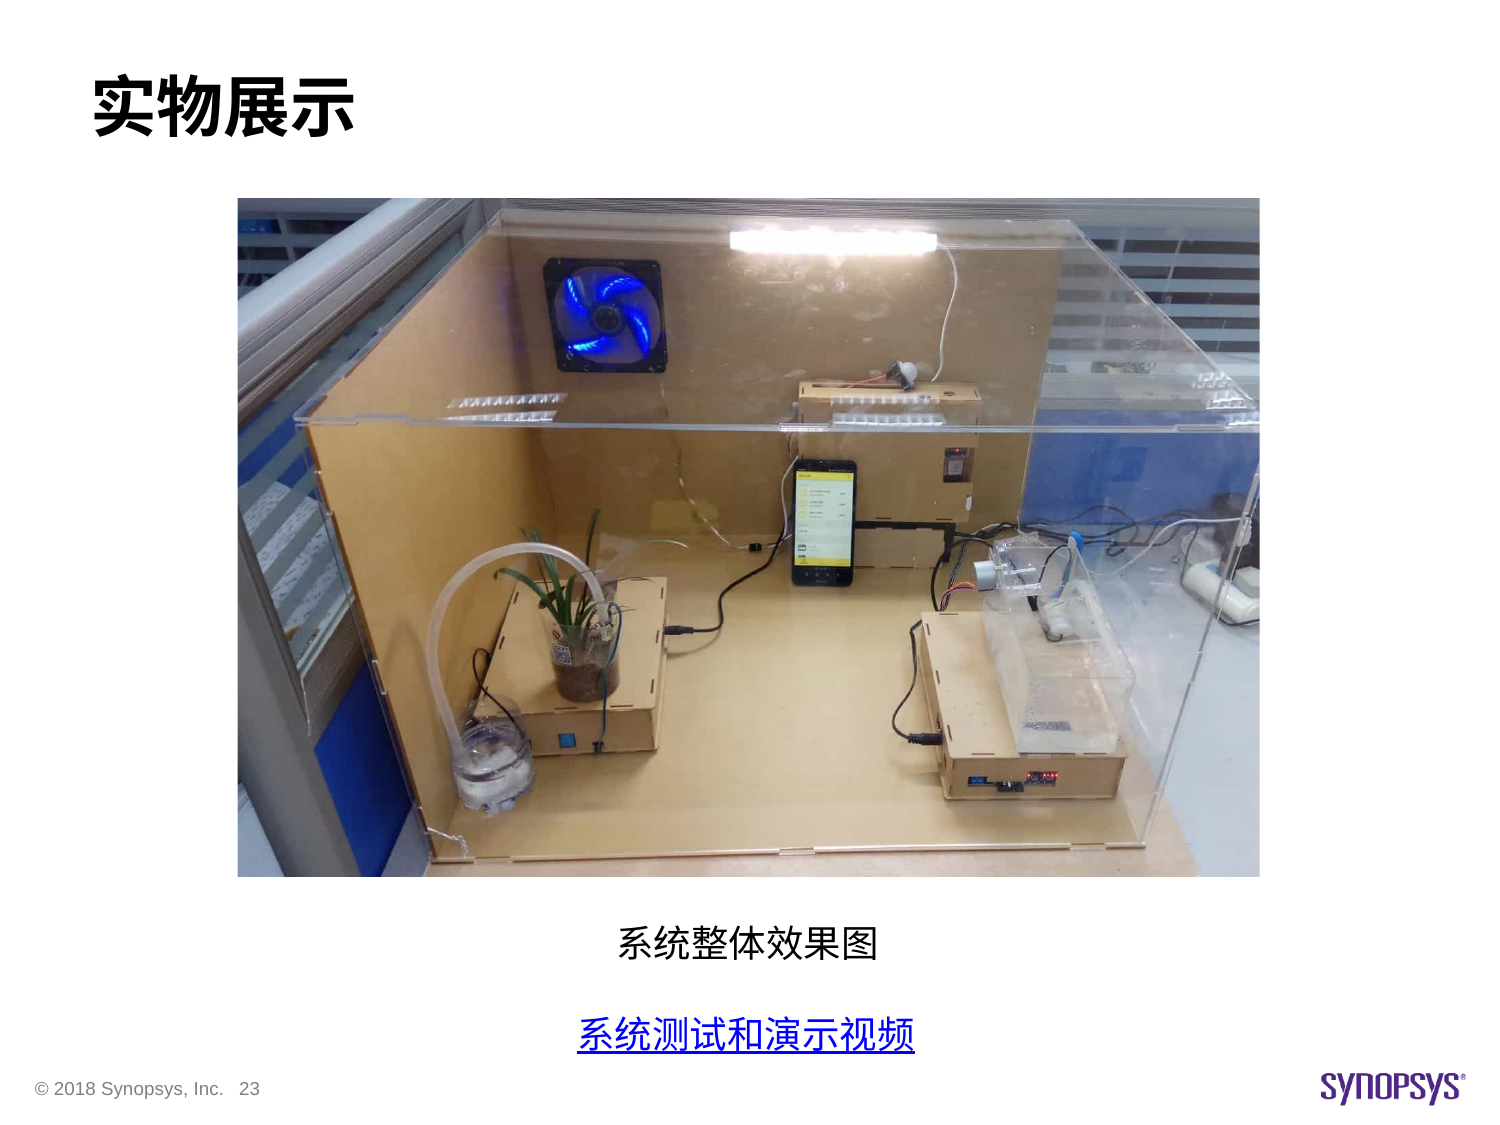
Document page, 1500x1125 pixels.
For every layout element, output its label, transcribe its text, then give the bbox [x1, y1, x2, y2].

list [237, 198, 1260, 877]
text_box 系统测试和演示视频 [562, 1003, 1313, 1073]
text_box 系统整体效果图 [601, 912, 894, 973]
picture [1321, 1073, 1466, 1108]
title 实物展示 [75, 11, 1500, 199]
